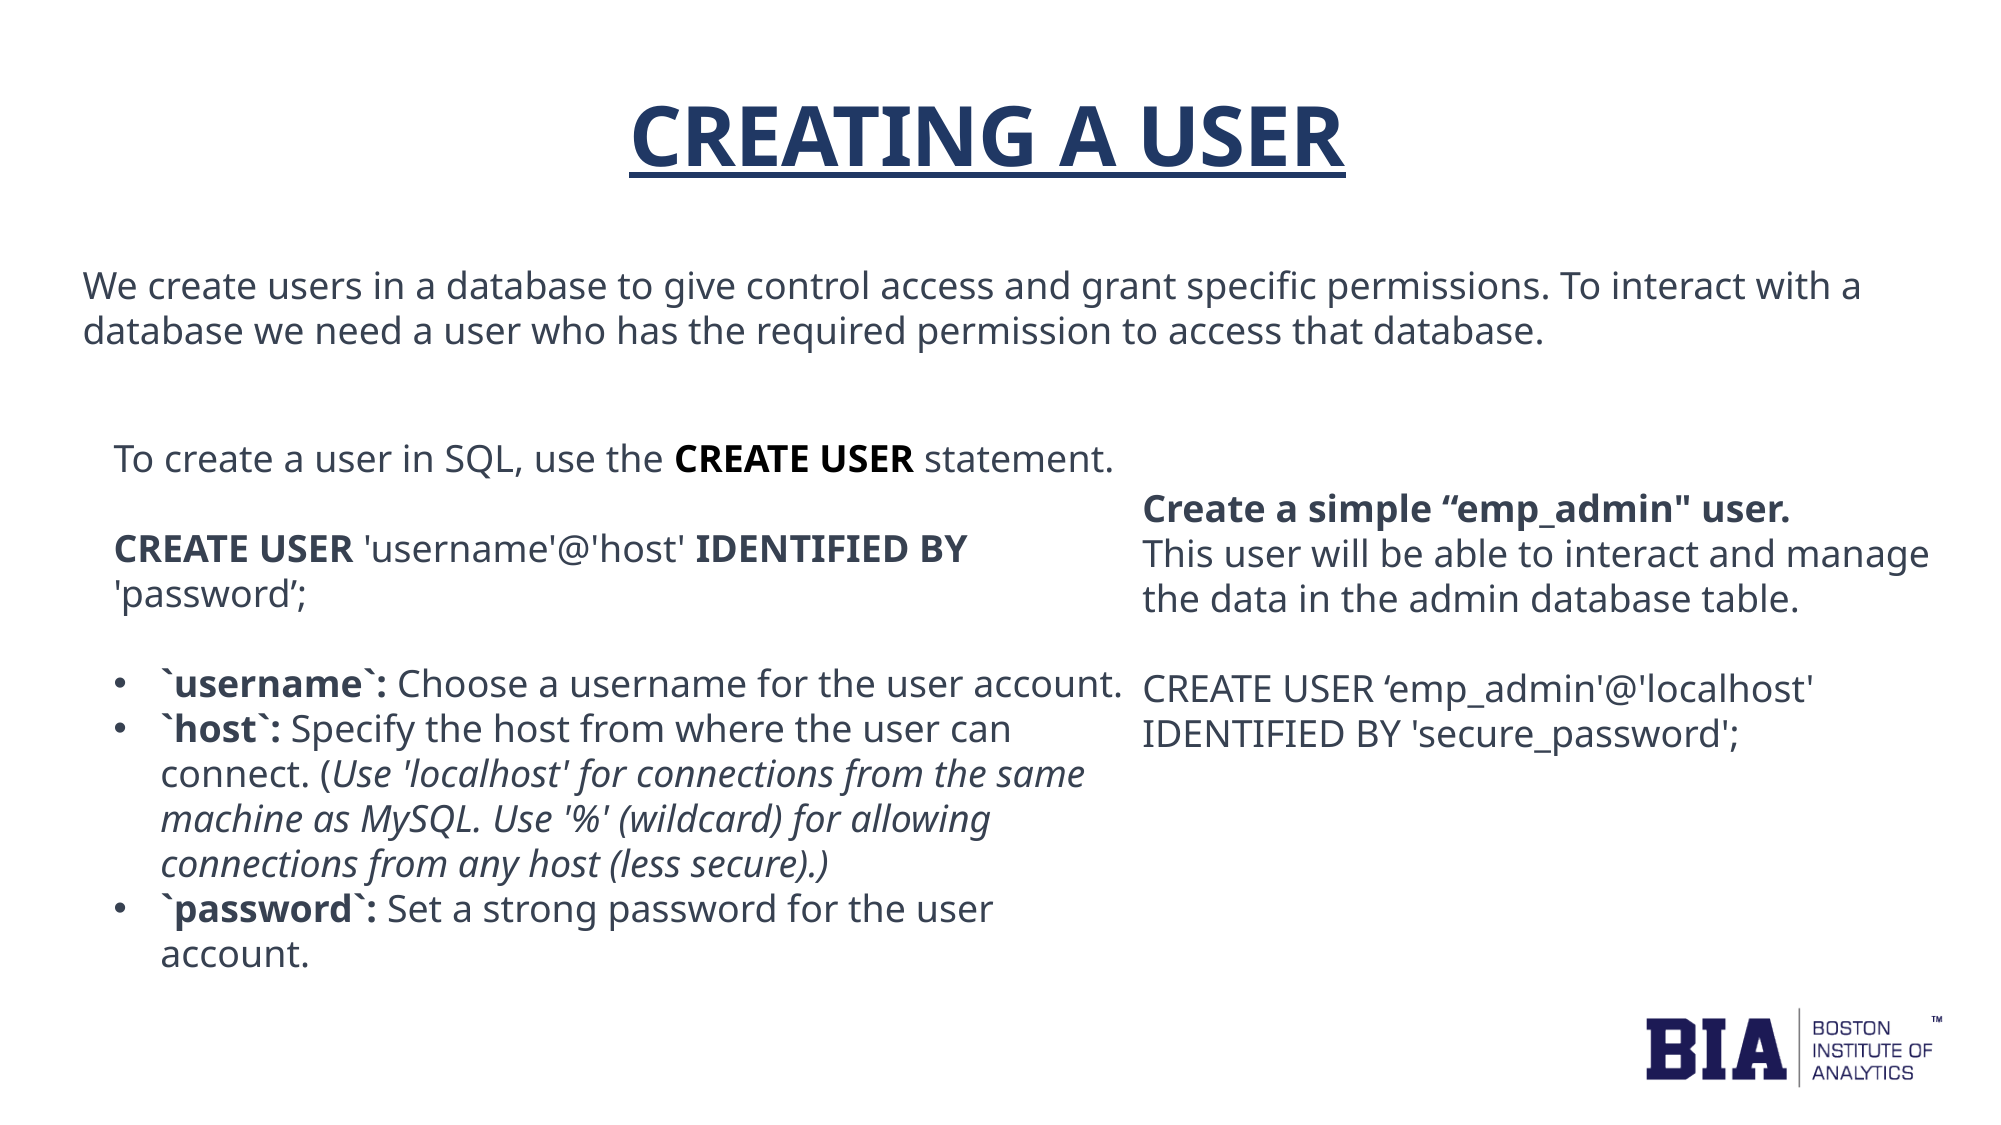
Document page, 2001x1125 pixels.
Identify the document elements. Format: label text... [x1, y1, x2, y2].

picture [1624, 1000, 1957, 1095]
text_box We create users in a database to give control access and grant specific permissions. To interact with a database we need a user who has the required permission to access that database. [67, 254, 1915, 360]
text_box Create a simple “emp_admin" user. This user will be able to interact and manage the data in the admin database table. CREATE USER ‘emp_admin'@'localhost' IDENTIFIED BY 'secure_password'; [1127, 477, 1957, 763]
text_box To create a user in SQL, use the CREATE USER statement. CREATE USER 'username'@'host' IDENTIFIED BY 'password’; `username`: Choose a username for the user account. `host`: Specify the host from where the user can connect. (Use 'localhost' for connections from the same machine as MySQL. Use '%' (wildcard) for allowing connections from any host (less secure).) `password`: Set a strong password for the user account. [98, 427, 1165, 983]
text_box CREATING A USER [106, 92, 1867, 184]
